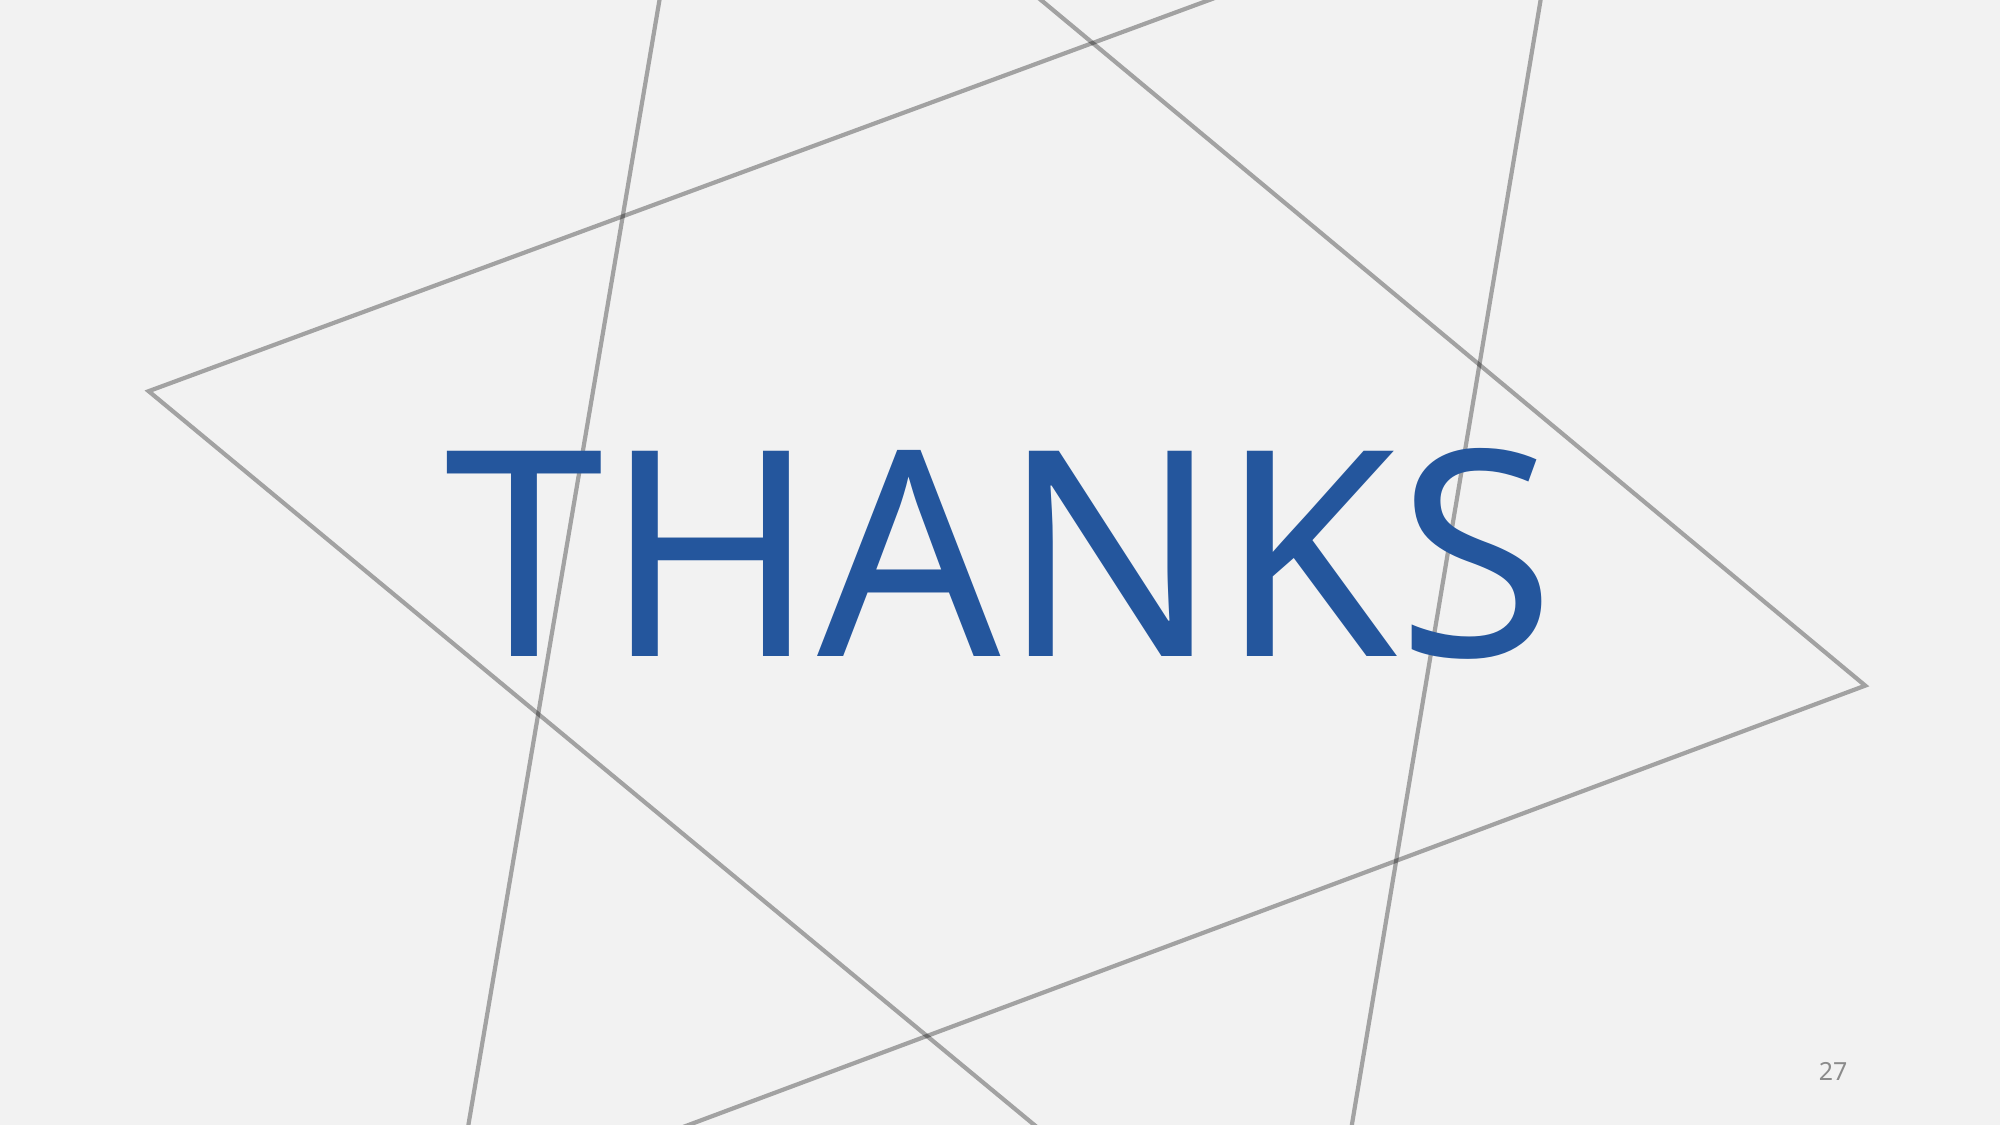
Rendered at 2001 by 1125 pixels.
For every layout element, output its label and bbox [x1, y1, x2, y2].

text_box [312, 0, 1910, 1125]
